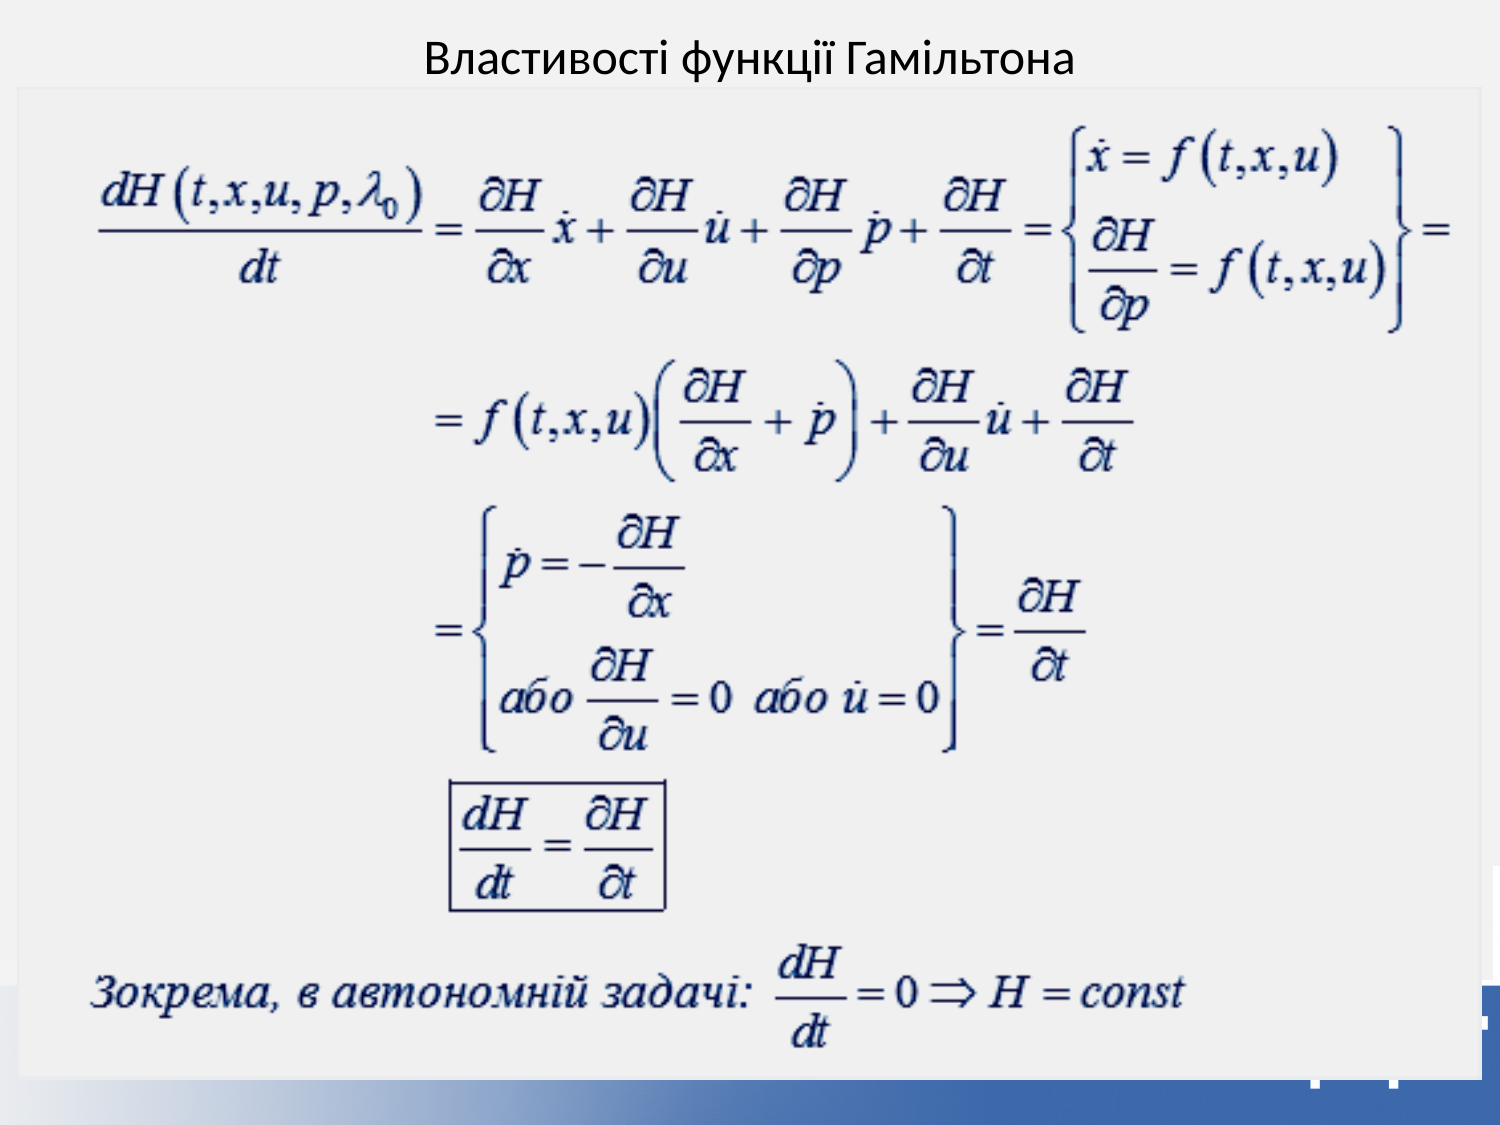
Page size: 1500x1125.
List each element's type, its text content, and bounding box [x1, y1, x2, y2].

picture [0, 0, 1500, 1125]
title Властивості функції Гамільтона [75, 0, 1425, 85]
